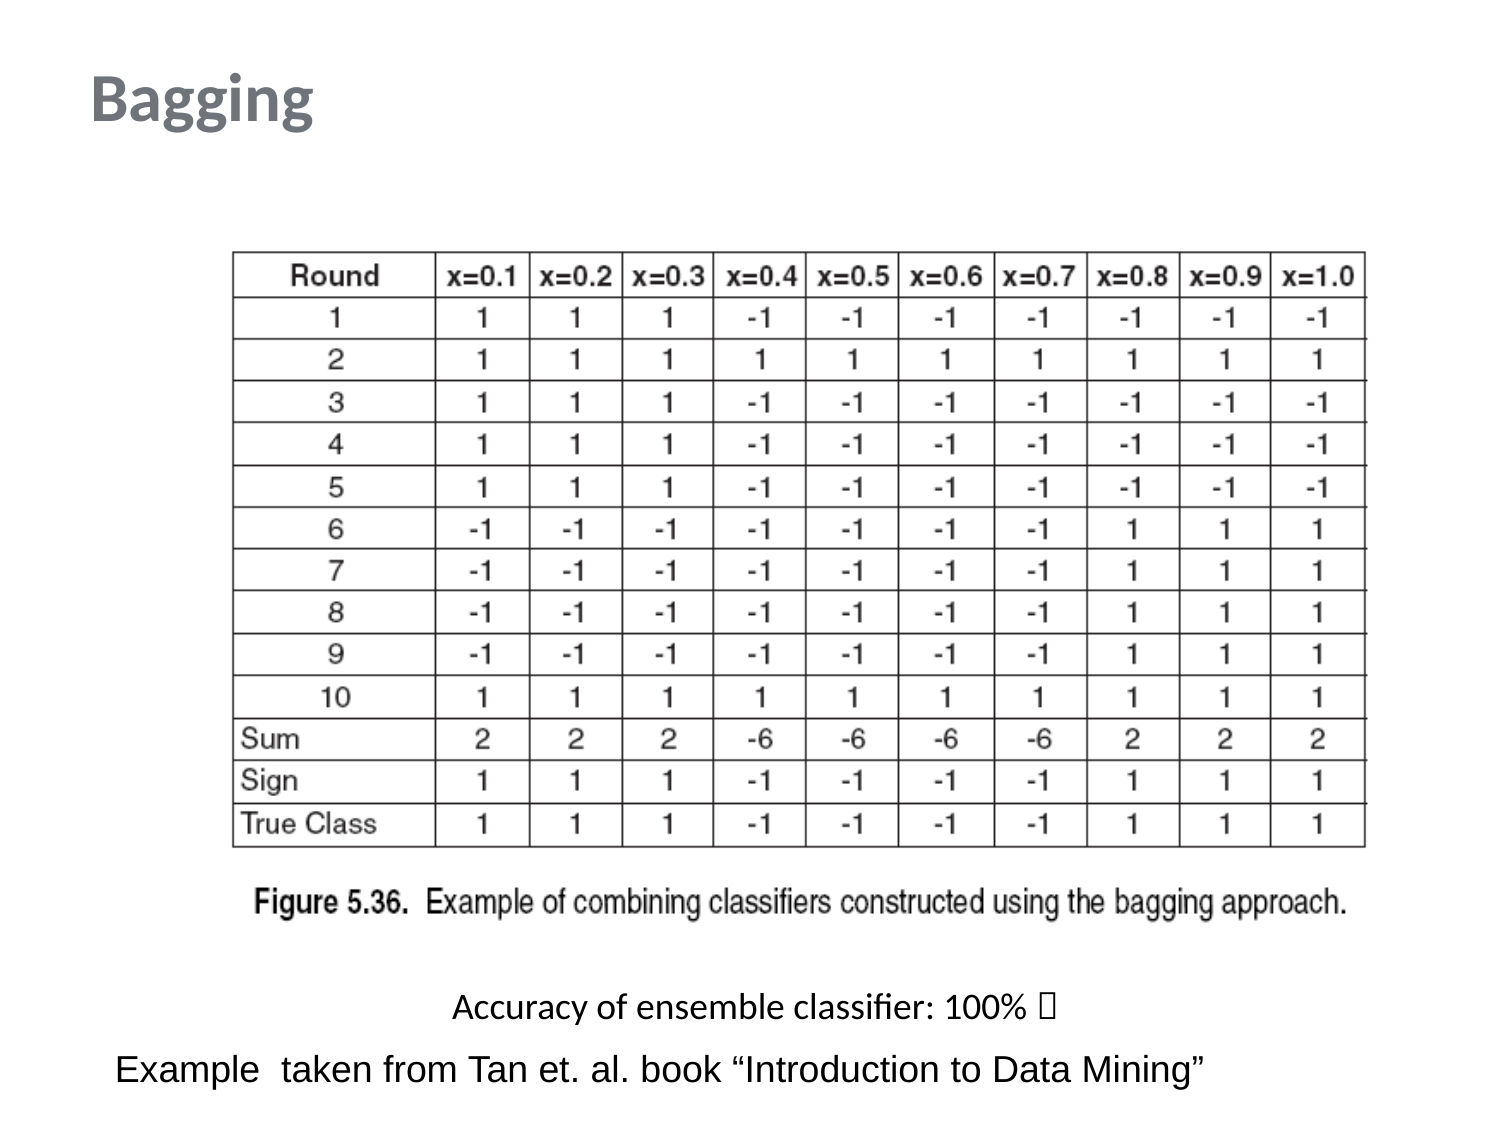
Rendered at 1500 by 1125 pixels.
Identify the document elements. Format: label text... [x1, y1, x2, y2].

title Bagging [75, 0, 1425, 188]
picture [199, 224, 1408, 957]
text_box Example taken from Tan et. al. book “Introduction to Data Mining” [99, 1037, 1250, 1098]
text_box Accuracy of ensemble classifier: 100%  [437, 974, 1113, 1035]
